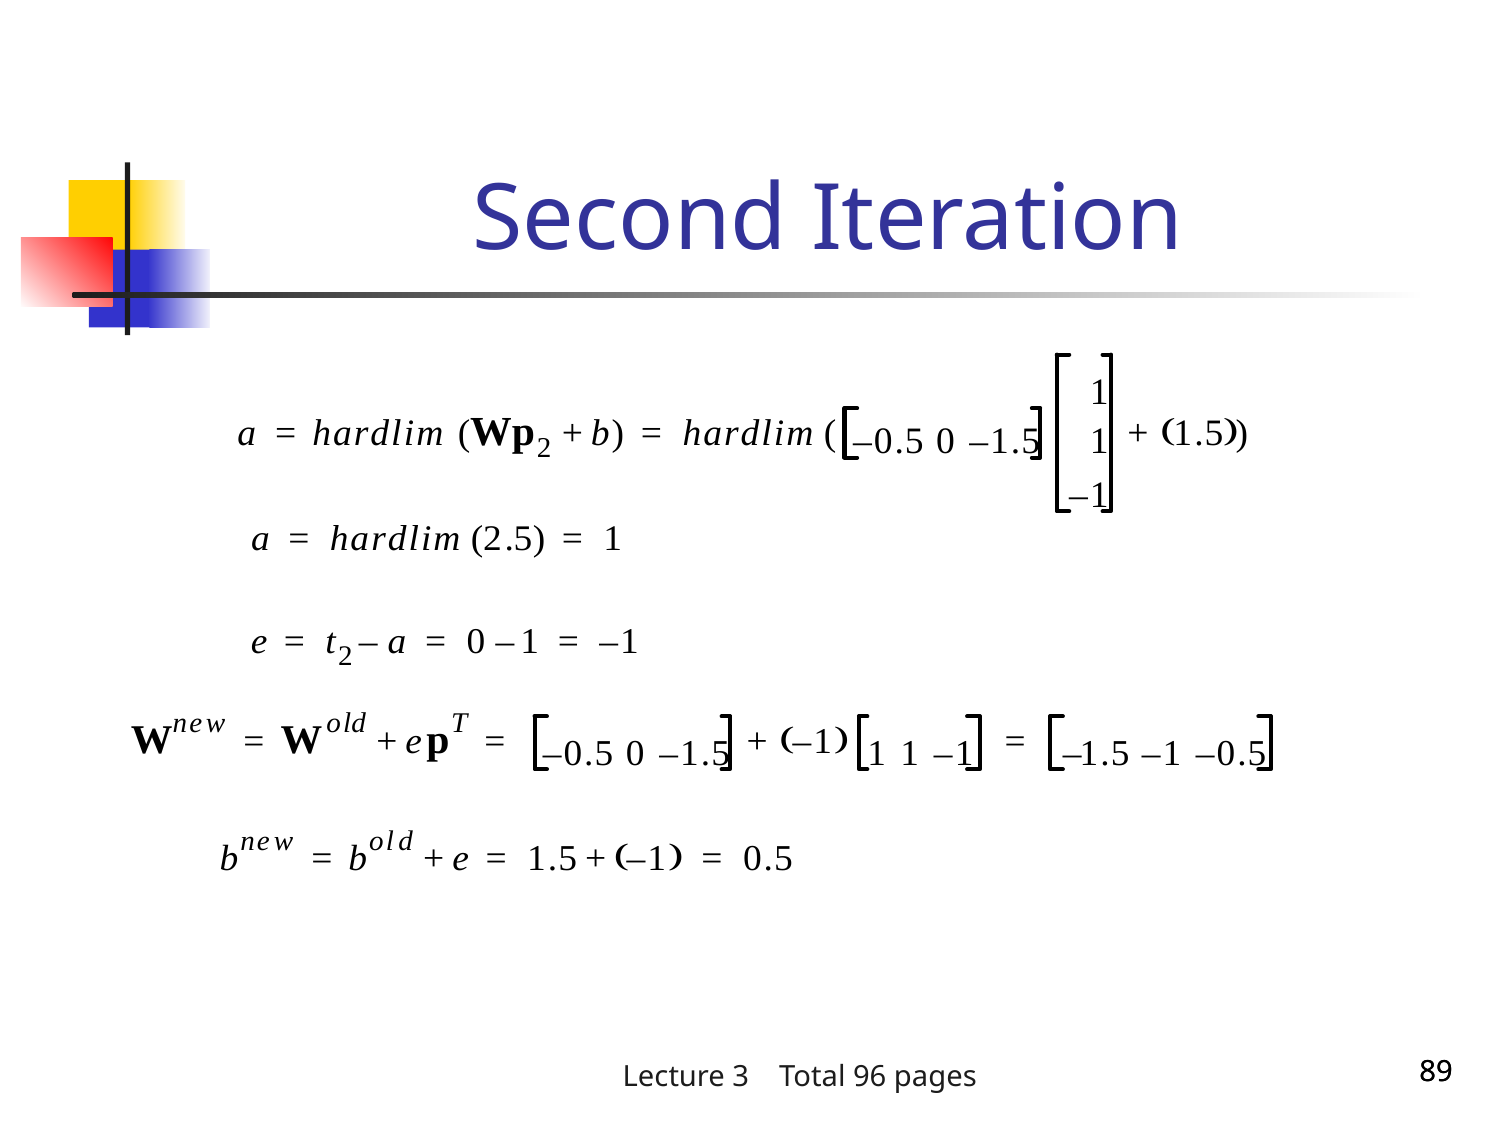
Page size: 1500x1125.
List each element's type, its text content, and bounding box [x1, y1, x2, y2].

text_box 89 [1155, 1024, 1468, 1100]
picture [194, 822, 823, 888]
picture [76, 703, 1338, 786]
footer Lecture 3 Total 96 pages [562, 1025, 1038, 1100]
title Second Iteration [188, 35, 1468, 275]
picture [183, 337, 1311, 563]
picture [229, 621, 666, 679]
